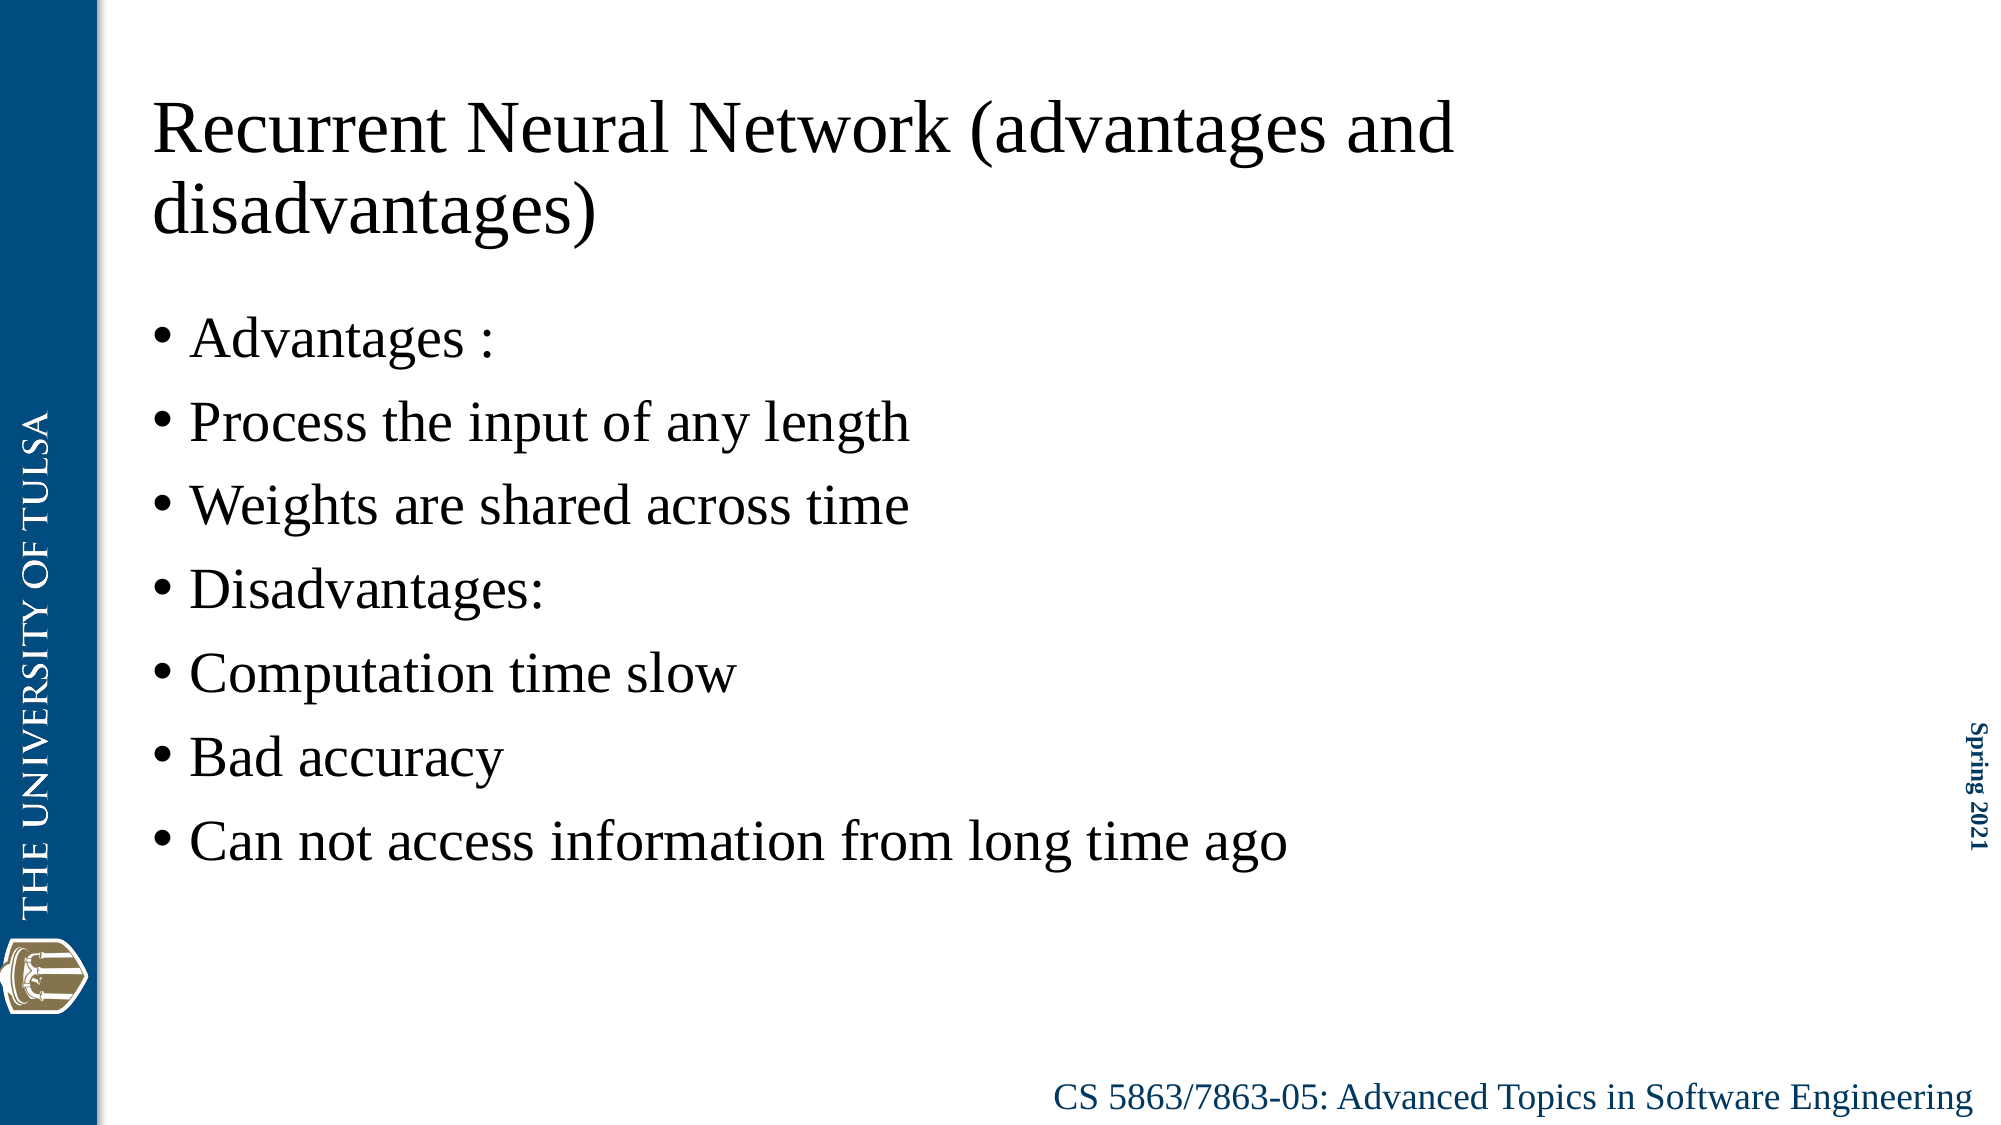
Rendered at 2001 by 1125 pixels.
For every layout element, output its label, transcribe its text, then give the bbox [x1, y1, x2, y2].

title Recurrent Neural Network (advantages and disadvantages) [137, 59, 1863, 278]
list Advantages : Process the input of any length Weights are shared across time Disadvantages: Computation time slow Bad accuracy Can not access information from long time ago [137, 299, 1863, 955]
